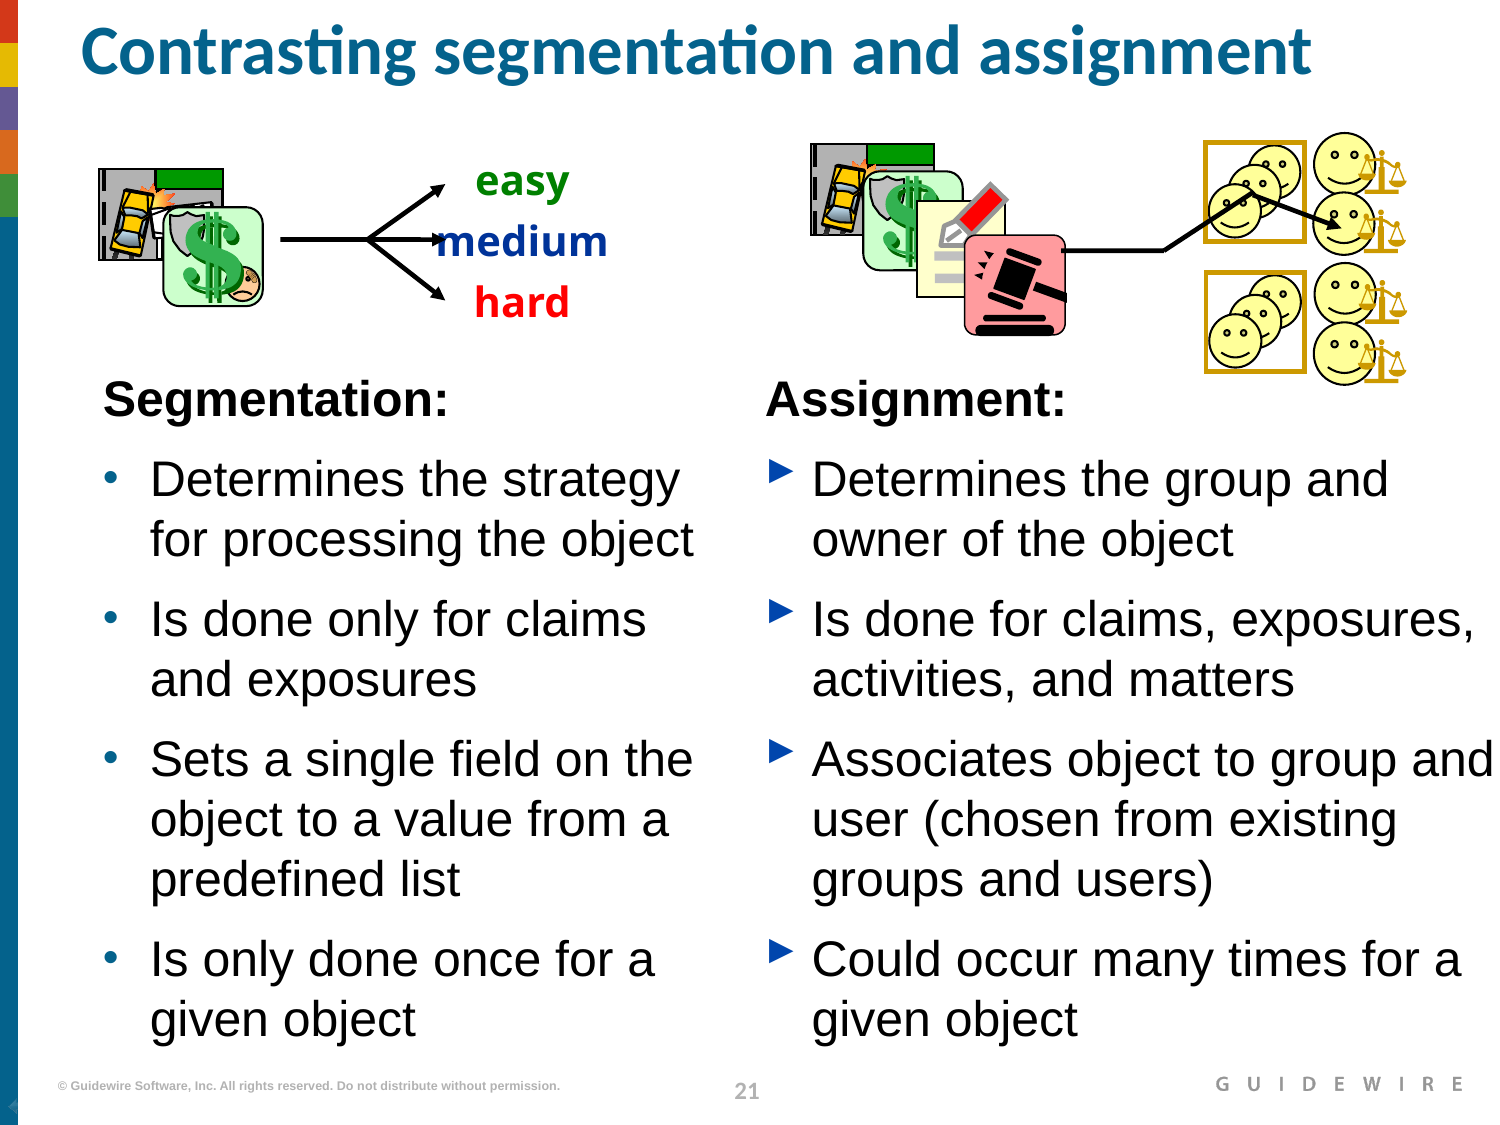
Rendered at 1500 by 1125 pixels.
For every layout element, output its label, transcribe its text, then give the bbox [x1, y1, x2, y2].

text_box hard [405, 275, 639, 326]
text_box Assignment: Determines the group and owner of the object Is done for claims, exposures, activities, and matters Associates object to group and user (chosen from existing groups and users) Could occur many times for a given object [764, 366, 1500, 1018]
picture [10, 1101, 18, 1111]
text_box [163, 206, 264, 307]
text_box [810, 143, 1068, 337]
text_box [98, 168, 223, 260]
list Segmentation: Determines the strategy for processing the object Is done only for claims and exposures Sets a single field on the object to a value from a predefined list Is only done once for a given object [102, 366, 740, 997]
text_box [1205, 132, 1408, 256]
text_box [1205, 262, 1408, 386]
picture [0, 0, 18, 216]
text_box [367, 239, 446, 301]
text_box easy [405, 153, 639, 204]
text_box [368, 184, 446, 239]
title Contrasting segmentation and assignment [81, 19, 1446, 142]
text_box medium [405, 214, 639, 265]
text_box [369, 233, 447, 246]
picture [1215, 1073, 1480, 1096]
